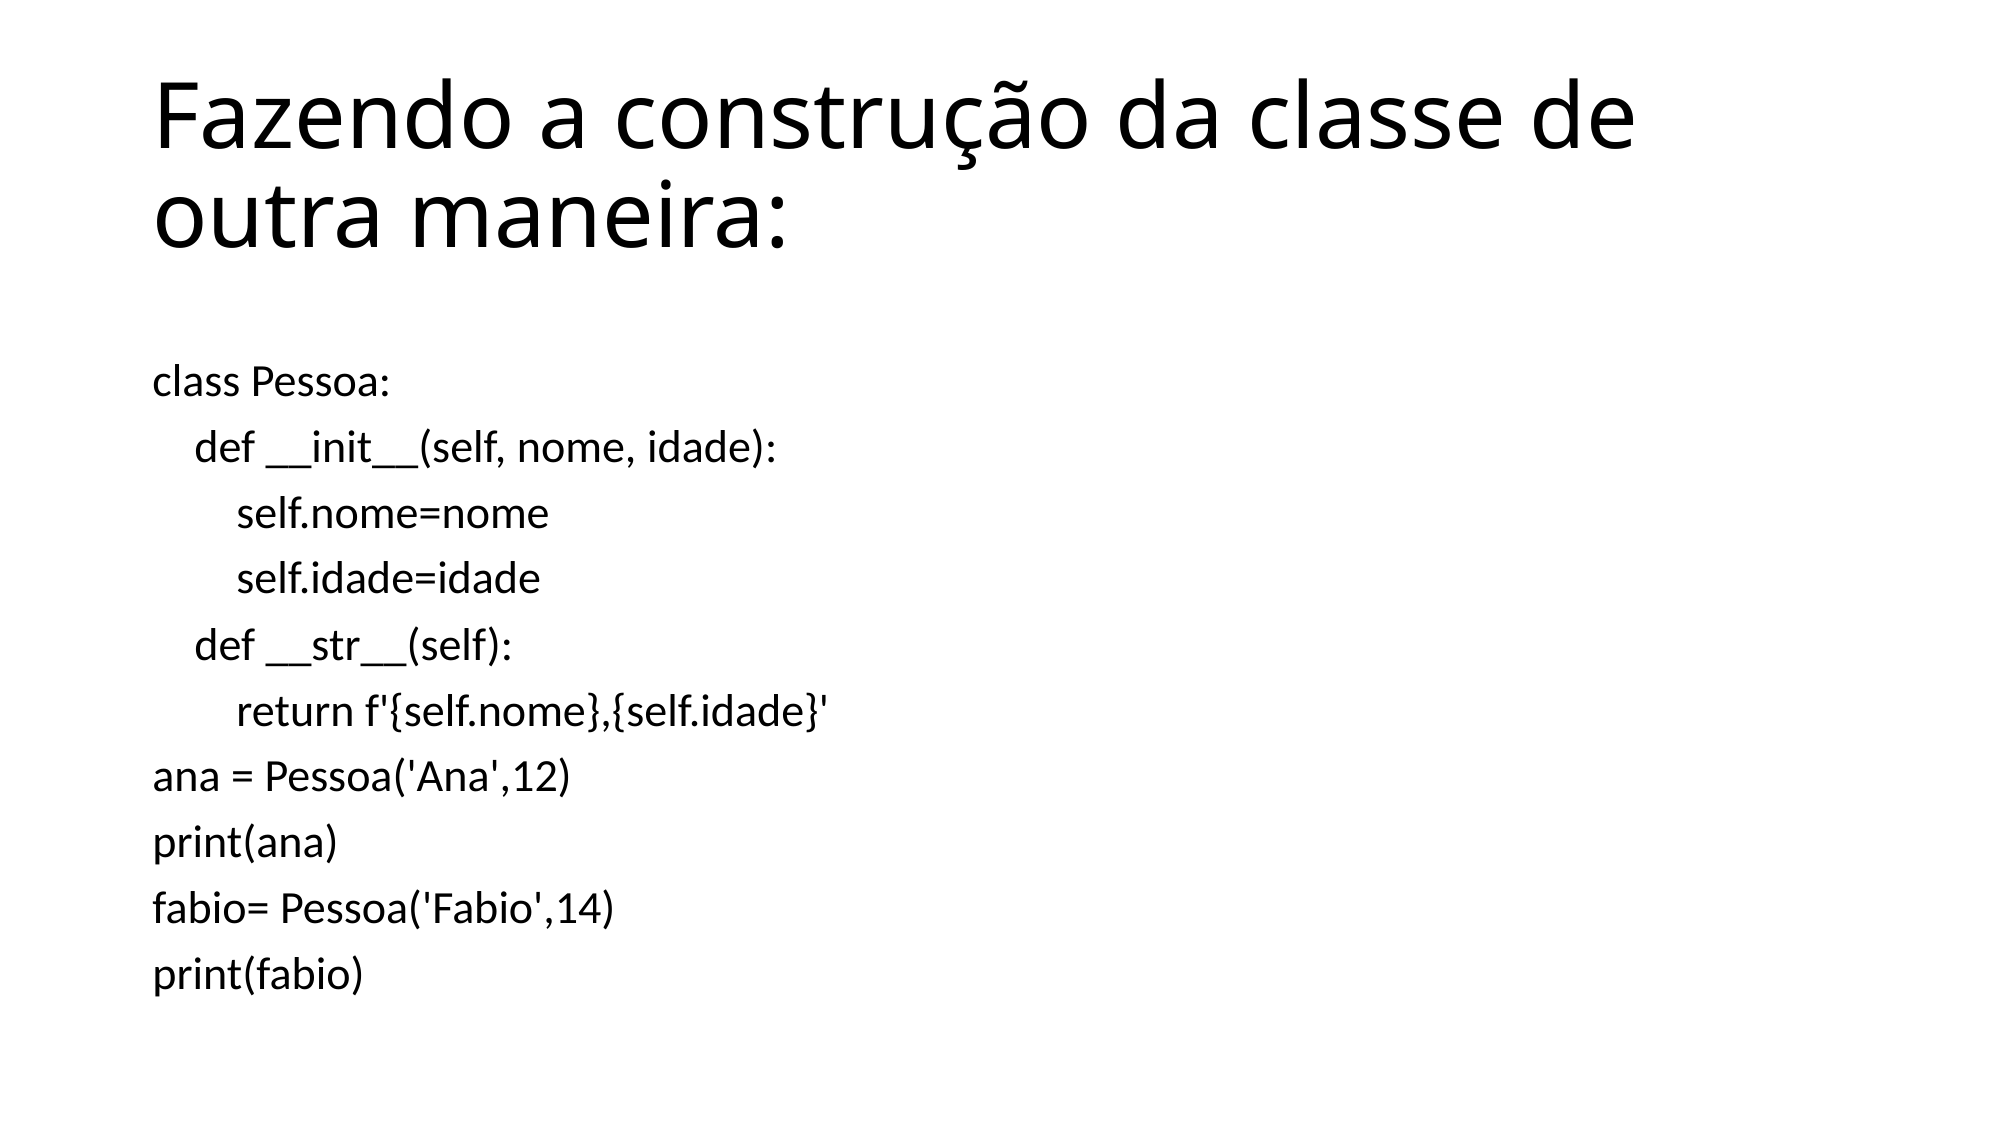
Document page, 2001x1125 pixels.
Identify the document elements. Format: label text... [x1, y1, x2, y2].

list class Pessoa: def __init__(self, nome, idade): self.nome=nome self.idade=idade def __str__(self): return f'{self.nome},{self.idade}' ana = Pessoa('Ana',12) print(ana) fabio= Pessoa('Fabio',14) print(fabio) [137, 299, 1863, 1014]
title Fazendo a construção da classe de outra maneira: [137, 59, 1863, 278]
